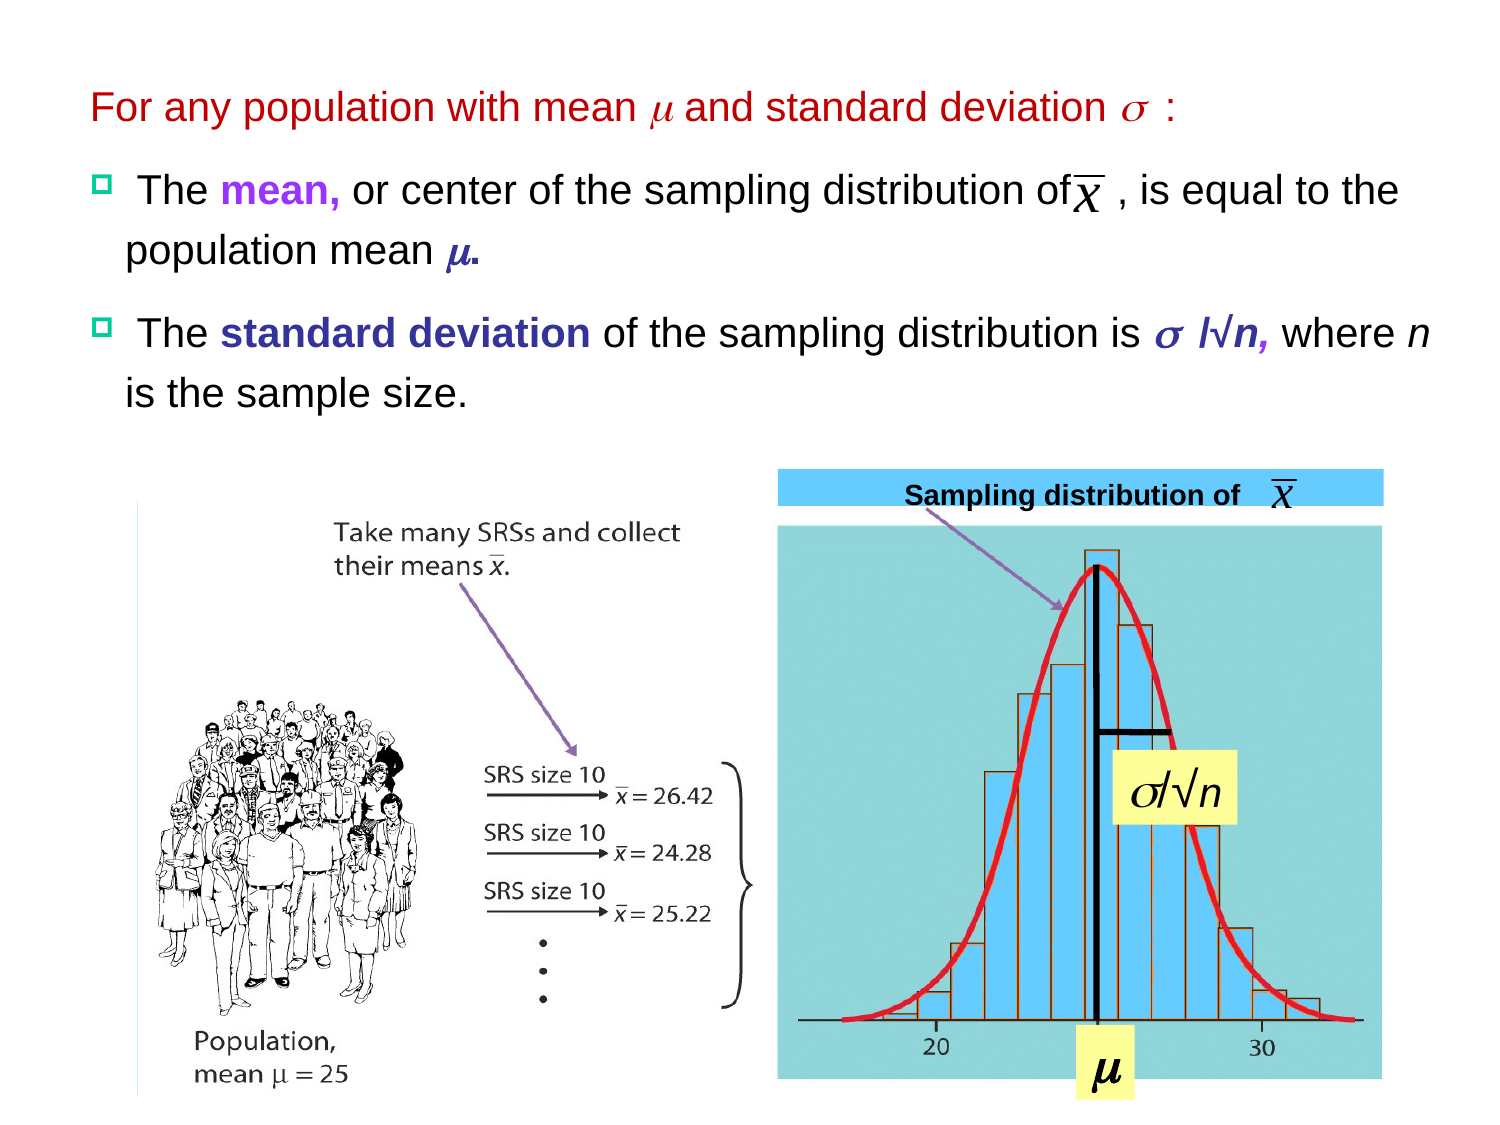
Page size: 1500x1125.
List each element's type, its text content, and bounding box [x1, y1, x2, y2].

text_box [1262, 468, 1307, 522]
text_box For any population with mean m and standard deviation s : The mean, or center of the sampling distribution of , is equal to the population mean m. The standard deviation of the sampling distribution is s /√n, where n is the sample size. [75, 62, 1450, 488]
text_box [1062, 162, 1118, 228]
text_box Sampling distribution of [1310, 488, 1384, 499]
picture [137, 500, 1401, 1097]
text_box Sampling distribution of [777, 488, 1257, 499]
